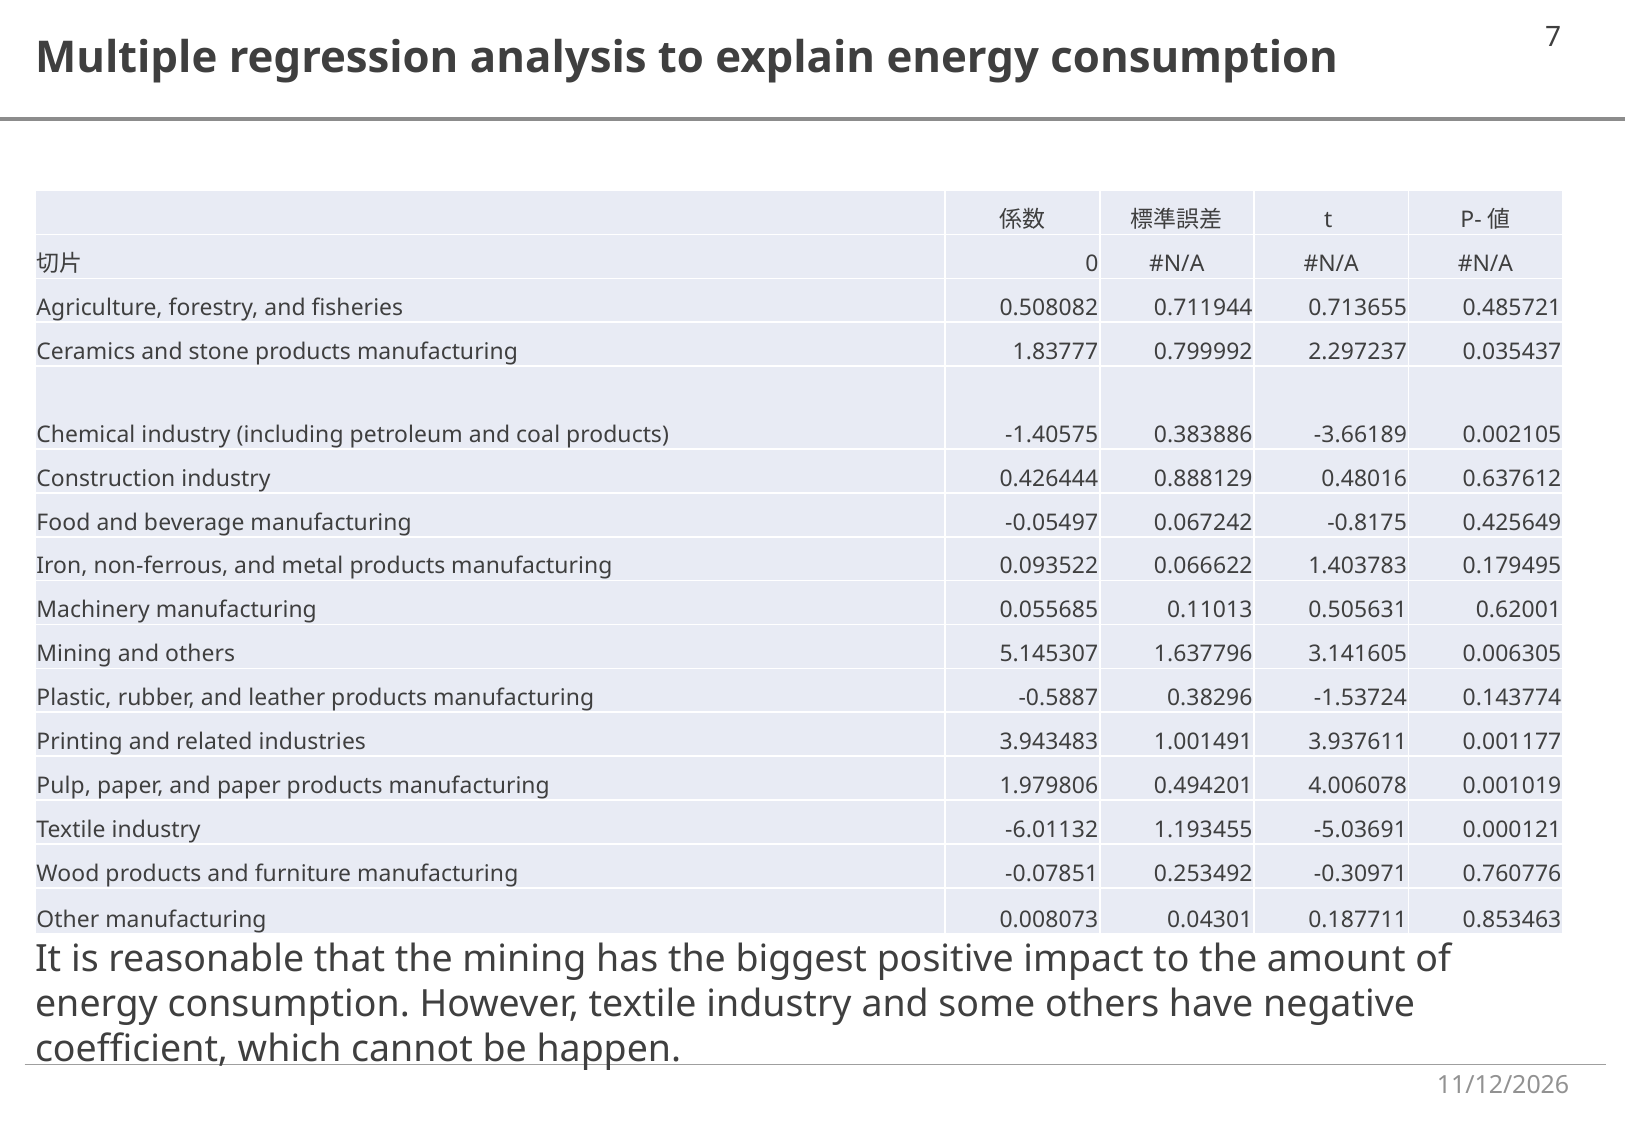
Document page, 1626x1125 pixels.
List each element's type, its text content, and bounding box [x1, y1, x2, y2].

table_cell Wood products and furniture manufacturing [36, 845, 944, 887]
table_cell Printing and related industries [36, 713, 944, 755]
table_cell 0.494201 [1101, 757, 1253, 799]
table_cell 1.979806 [946, 757, 1099, 799]
table_cell Pulp, paper, and paper products manufacturing [36, 757, 944, 799]
table_cell Other manufacturing [36, 889, 944, 926]
list Multiple regression analysis to explain energy consumption [20, 15, 1500, 102]
table_cell 0.853463 [1409, 889, 1562, 933]
table_cell 3.943483 [946, 713, 1099, 755]
table_cell -3.66189 [1255, 367, 1408, 448]
table_cell 0.055685 [946, 581, 1099, 624]
table_cell #N/A [1101, 235, 1253, 278]
table_cell 1.001491 [1101, 713, 1253, 755]
table_cell 0.093522 [946, 538, 1099, 580]
table_cell 0 [946, 235, 1099, 278]
table_header 標準誤差 [1101, 191, 1253, 234]
table_cell -6.01132 [946, 801, 1099, 843]
table_cell 0.38296 [1101, 669, 1253, 711]
table_cell -0.5887 [946, 669, 1099, 711]
table_cell 0.426444 [946, 450, 1099, 492]
table_cell Machinery manufacturing [36, 581, 944, 624]
table_cell 0.760776 [1409, 845, 1562, 887]
table_cell -0.07851 [946, 845, 1099, 887]
table_cell 1.637796 [1101, 625, 1253, 668]
text_box It is reasonable that the mining has the biggest positive impact to the amount of energy consumption. However, textile industry and some others have negative coefficient, which cannot be happen. [20, 926, 1521, 1077]
table_cell 0.001019 [1409, 757, 1562, 799]
table_cell -1.40575 [946, 367, 1099, 448]
table_cell -1.53724 [1255, 669, 1408, 711]
table_cell 0.485721 [1409, 279, 1562, 321]
table_cell 5.145307 [946, 625, 1099, 668]
table_cell 0.505631 [1255, 581, 1408, 624]
table_header [36, 191, 944, 234]
table_header t [1255, 191, 1408, 234]
table_cell 1.193455 [1101, 801, 1253, 843]
table_cell 1.83777 [946, 323, 1099, 365]
table_cell 0.508082 [946, 279, 1099, 321]
table_cell 0.04301 [1101, 889, 1253, 926]
table_cell Agriculture, forestry, and fisheries [36, 279, 944, 321]
table_cell -0.8175 [1255, 494, 1408, 536]
table_cell 0.067242 [1101, 494, 1253, 536]
table_cell 0.008073 [946, 889, 1099, 926]
table_cell Food and beverage manufacturing [36, 494, 944, 536]
table_cell 0.006305 [1409, 625, 1562, 668]
table_cell Textile industry [36, 801, 944, 843]
table_cell 0.000121 [1409, 801, 1562, 843]
table_cell 0.711944 [1101, 279, 1253, 321]
table_cell 0.888129 [1101, 450, 1253, 492]
table_header 係数 [946, 191, 1099, 234]
table_cell Plastic, rubber, and leather products manufacturing [36, 669, 944, 711]
table_cell 0.002105 [1409, 367, 1562, 448]
table_cell -0.30971 [1255, 845, 1408, 887]
table_cell 0.035437 [1409, 323, 1562, 365]
table_cell 0.799992 [1101, 323, 1253, 365]
table_cell 切片 [36, 235, 944, 278]
table_cell Ceramics and stone products manufacturing [36, 323, 944, 365]
table_cell 0.001177 [1409, 713, 1562, 755]
table_cell Construction industry [36, 450, 944, 492]
table_cell 0.425649 [1409, 494, 1562, 536]
table_cell 2.297237 [1255, 323, 1408, 365]
table_cell 3.937611 [1255, 713, 1408, 755]
table_cell 0.713655 [1255, 279, 1408, 321]
table_cell 3.141605 [1255, 625, 1408, 668]
table_cell 4.006078 [1255, 757, 1408, 799]
table_cell 0.143774 [1409, 669, 1562, 711]
table_cell 0.637612 [1409, 450, 1562, 492]
table_cell 0.253492 [1101, 845, 1253, 887]
table_cell -5.03691 [1255, 801, 1408, 843]
table_cell 0.48016 [1255, 450, 1408, 492]
table_cell Iron, non-ferrous, and metal products manufacturing [36, 538, 944, 580]
table_cell 0.179495 [1409, 538, 1562, 580]
table_cell Chemical industry (including petroleum and coal products) [36, 367, 944, 448]
table_cell #N/A [1409, 235, 1562, 278]
table_cell 0.62001 [1409, 581, 1562, 624]
table_cell #N/A [1255, 235, 1408, 278]
table_cell Mining and others [36, 625, 944, 668]
table_cell 0.066622 [1101, 538, 1253, 580]
table_cell -0.05497 [946, 494, 1099, 536]
table_cell 0.187711 [1255, 889, 1408, 926]
table_header P-値 [1409, 191, 1562, 234]
table_cell 0.383886 [1101, 367, 1253, 448]
table_cell 1.403783 [1255, 538, 1408, 580]
table_cell 0.11013 [1101, 581, 1253, 624]
